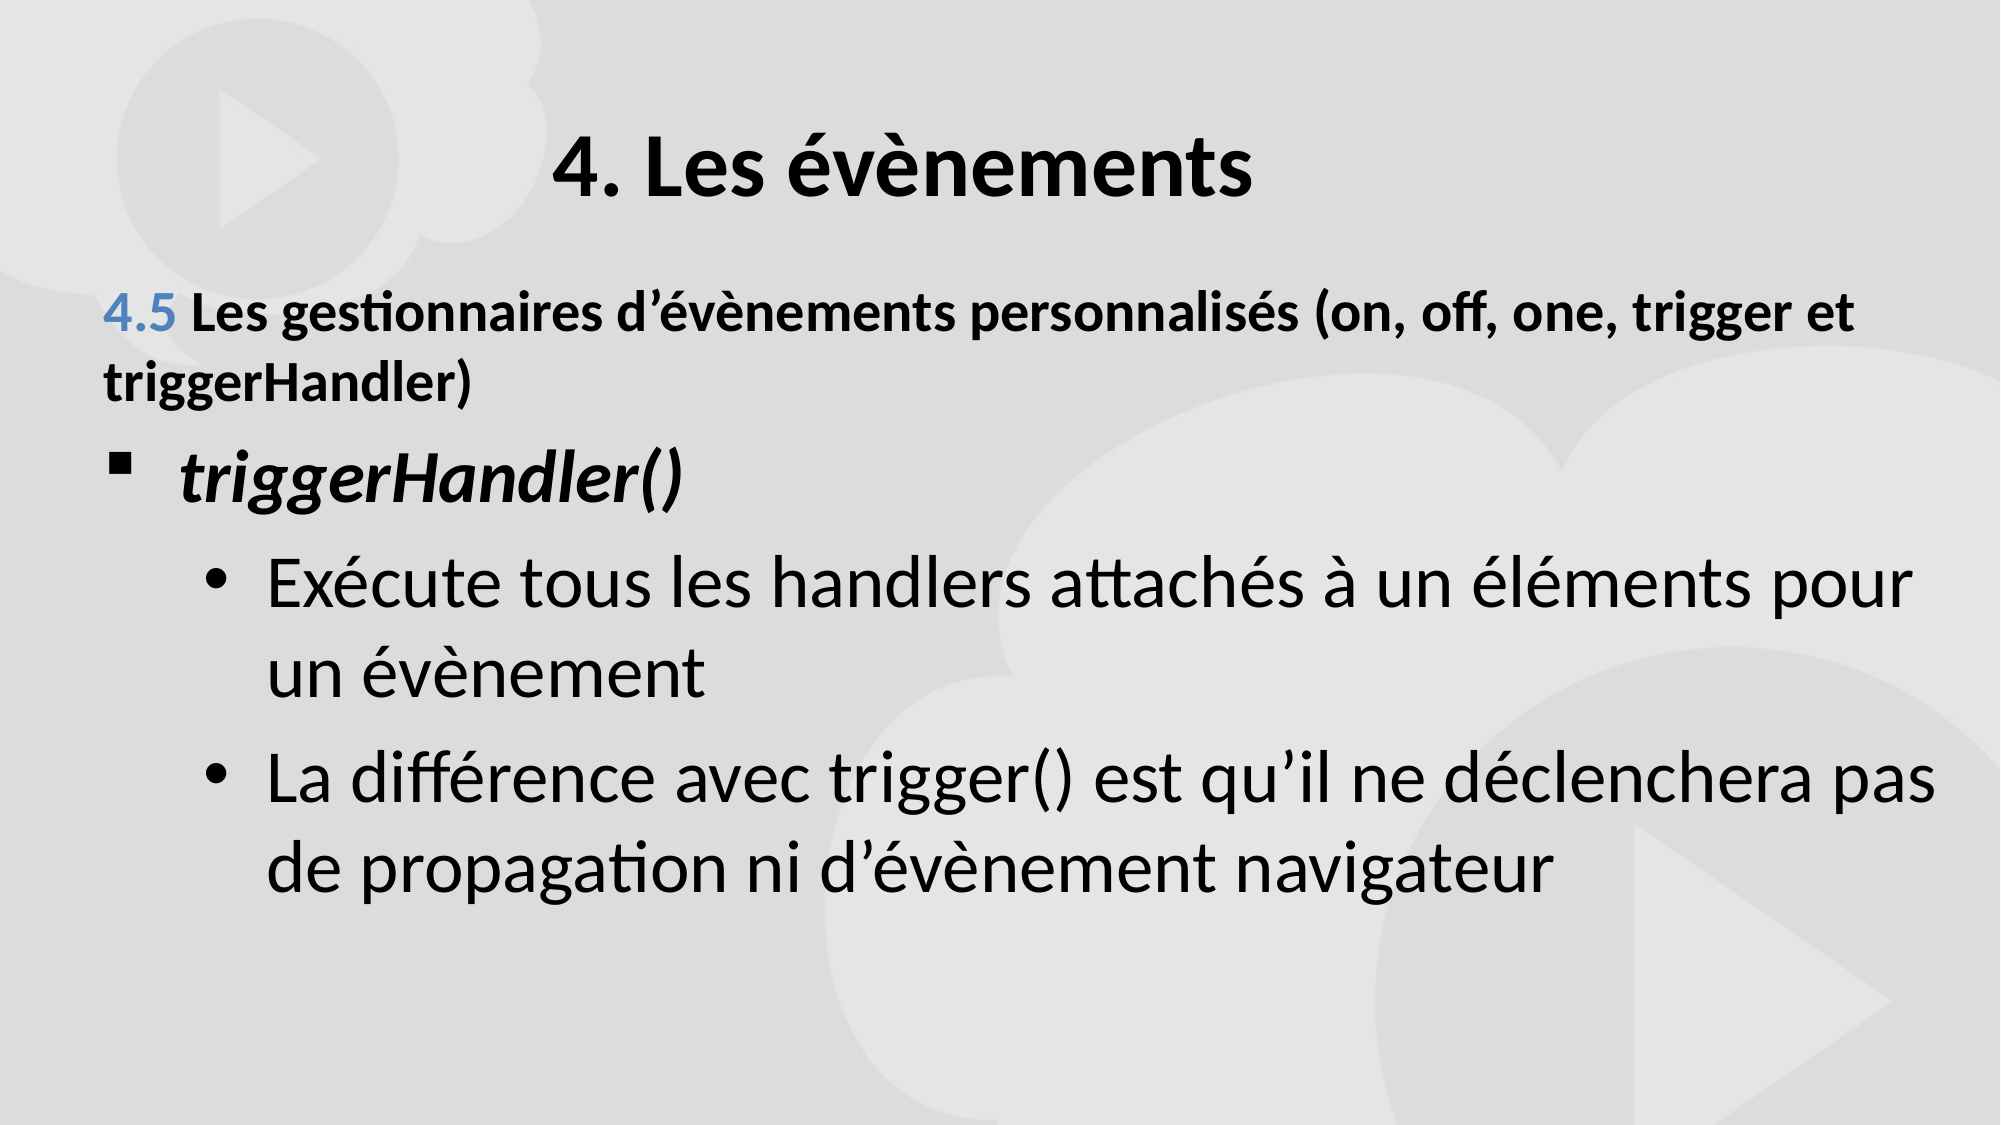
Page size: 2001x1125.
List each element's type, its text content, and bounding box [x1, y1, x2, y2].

picture [0, 0, 2001, 1125]
title 4. Les évènements [106, 74, 1702, 245]
list 4.5 Les gestionnaires d’évènements personnalisés (on, off, one, trigger et triggerHandler) triggerHandler() Exécute tous les handlers attachés à un éléments pour un évènement La différence avec trigger() est qu’il ne déclenchera pas de propagation ni d’évènement navigateur [88, 265, 2000, 1100]
